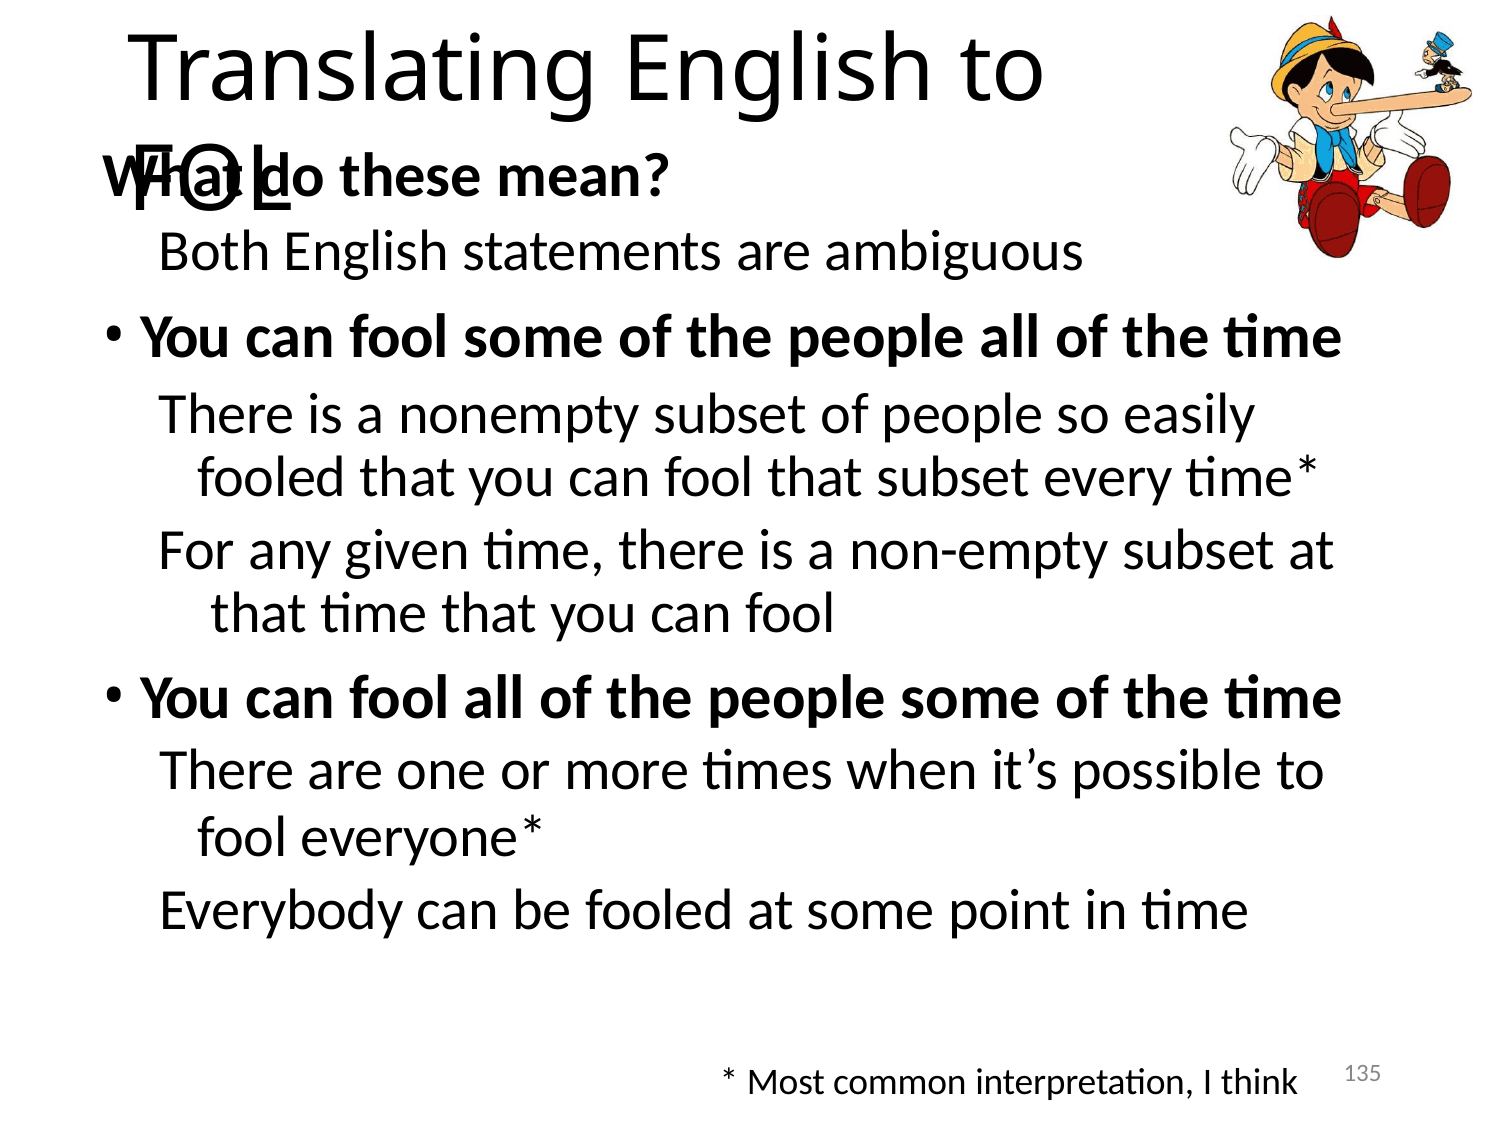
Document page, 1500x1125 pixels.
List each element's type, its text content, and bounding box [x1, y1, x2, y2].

picture [1227, 15, 1473, 260]
text_box 135 [1341, 1054, 1384, 1087]
title Translating English to FOL [125, 6, 1067, 127]
text_box What do these mean? Both English statements are ambiguous You can fool some of the people all of the time There is a nonempty subset of people so easily fooled that you can fool that subset every time* For any given time, there is a non-empty subset at that time that you can fool You can fool all of the people some of the time There are one or more times when it’s possible to fool everyone* Everybody can be fooled at some point in time [100, 127, 1353, 942]
text_box * Most common interpretation, I think [717, 1055, 1307, 1103]
